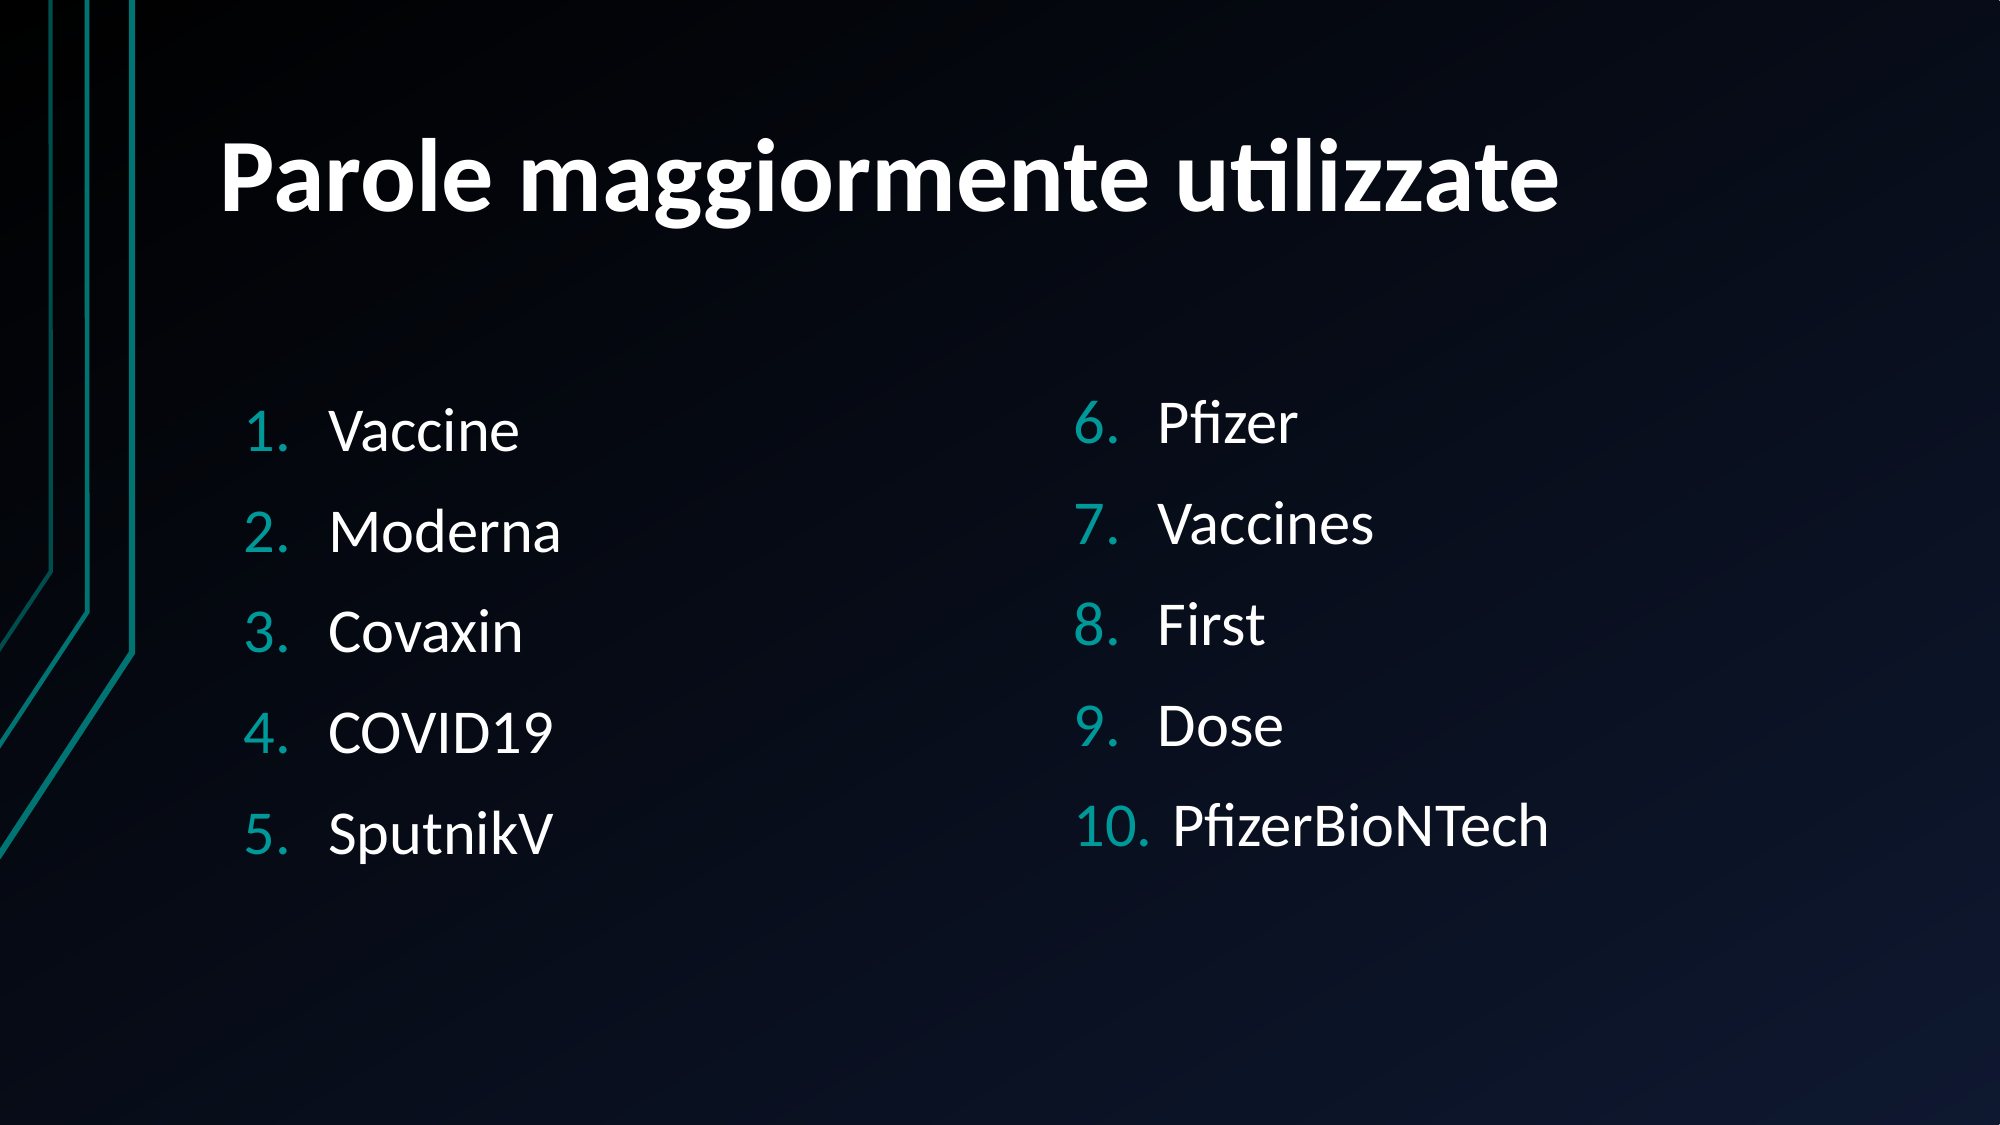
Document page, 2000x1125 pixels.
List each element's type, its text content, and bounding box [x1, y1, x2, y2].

list Vaccine Moderna Covaxin COVID19 SputnikV Pfizer Vaccines First Dose PfizerBioNTech [199, 279, 1900, 1012]
title Parole maggiormente utilizzate [199, 42, 1900, 244]
